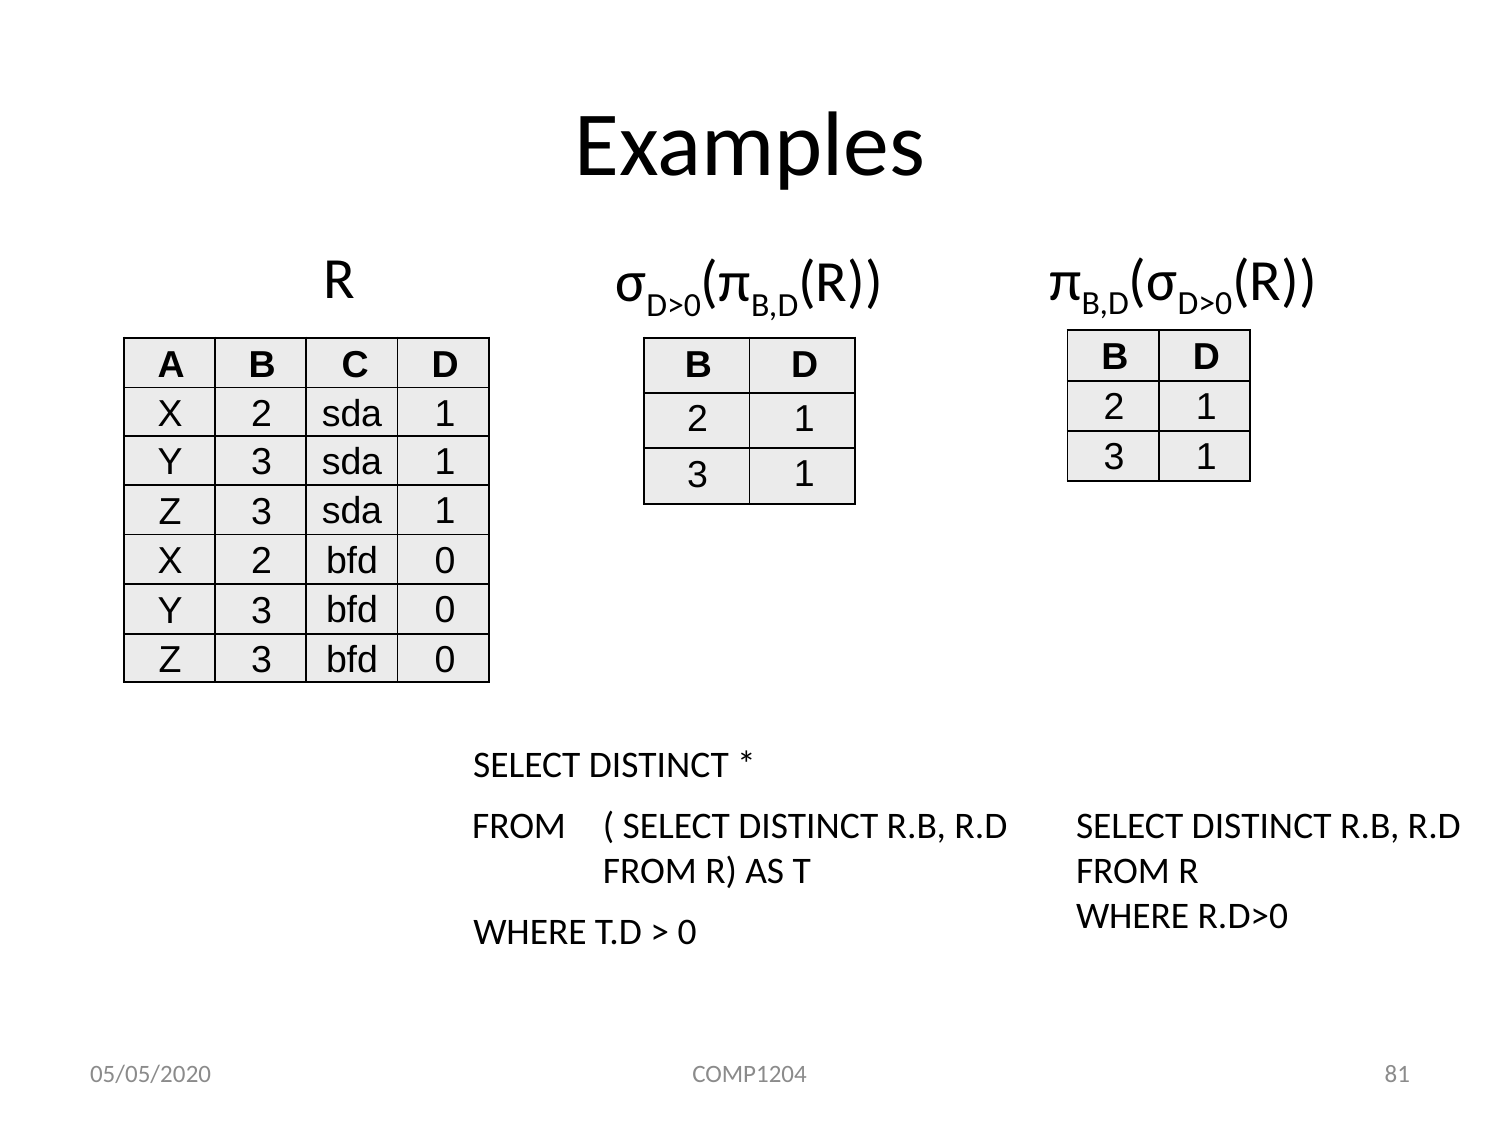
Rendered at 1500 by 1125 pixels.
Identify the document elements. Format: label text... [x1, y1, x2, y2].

table_header B [1068, 331, 1158, 380]
text_box πB,D(σD>0(R)) [1034, 234, 1363, 329]
table_cell Z [125, 635, 214, 681]
table_cell 3 [1068, 432, 1158, 480]
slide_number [75, 1042, 425, 1103]
table_cell bfd [307, 585, 397, 633]
table_header A [125, 339, 214, 387]
text_box SELECT DISTINCT * [458, 732, 772, 793]
table_cell 0 [398, 535, 488, 583]
table_cell sda [307, 437, 397, 484]
table_header D [750, 339, 854, 392]
table_cell 1 [1160, 382, 1249, 430]
table_cell sda [307, 486, 397, 534]
table_cell X [125, 388, 214, 435]
text_box σD>0(πB,D(R)) [600, 235, 899, 331]
table_cell 0 [398, 635, 488, 681]
table_cell 0 [398, 585, 488, 633]
table_header D [1160, 331, 1249, 380]
table_cell 2 [1068, 382, 1158, 430]
table_cell sda [307, 388, 397, 435]
text_box R [308, 232, 457, 318]
table_cell Y [125, 437, 214, 484]
table_cell X [125, 535, 214, 583]
table_cell Z [125, 486, 214, 534]
text_box ( SELECT DISTINCT R.B, R.D FROM R) AS T [588, 793, 1023, 899]
table_cell 3 [216, 437, 305, 484]
table_cell 1 [398, 388, 488, 435]
table_cell 3 [645, 449, 749, 503]
table_cell 2 [645, 394, 749, 447]
table_cell 1 [750, 394, 854, 447]
table_cell 2 [216, 388, 305, 435]
table_header B [216, 339, 305, 387]
footer COMP1204 [512, 1042, 988, 1103]
table_cell 3 [216, 486, 305, 534]
table_header B [645, 339, 749, 392]
table_cell bfd [307, 635, 397, 681]
table_header D [398, 339, 488, 387]
table_header C [307, 339, 397, 387]
table_cell 1 [398, 437, 488, 484]
table_cell 1 [1160, 432, 1249, 480]
text_box FROM [457, 793, 582, 854]
text_box WHERE T.D > 0 [458, 899, 729, 959]
text_box SELECT DISTINCT R.B, R.D FROM R WHERE R.D>0 [1061, 793, 1477, 944]
table_cell 3 [216, 585, 305, 633]
table_cell 3 [216, 635, 305, 681]
table_cell bfd [307, 535, 397, 583]
slide_number 81 [1074, 1042, 1425, 1103]
table_cell 2 [216, 535, 305, 583]
table_cell 1 [750, 449, 854, 503]
table_cell Y [125, 585, 214, 633]
title Examples [75, 45, 1425, 233]
table_cell 1 [398, 486, 488, 534]
